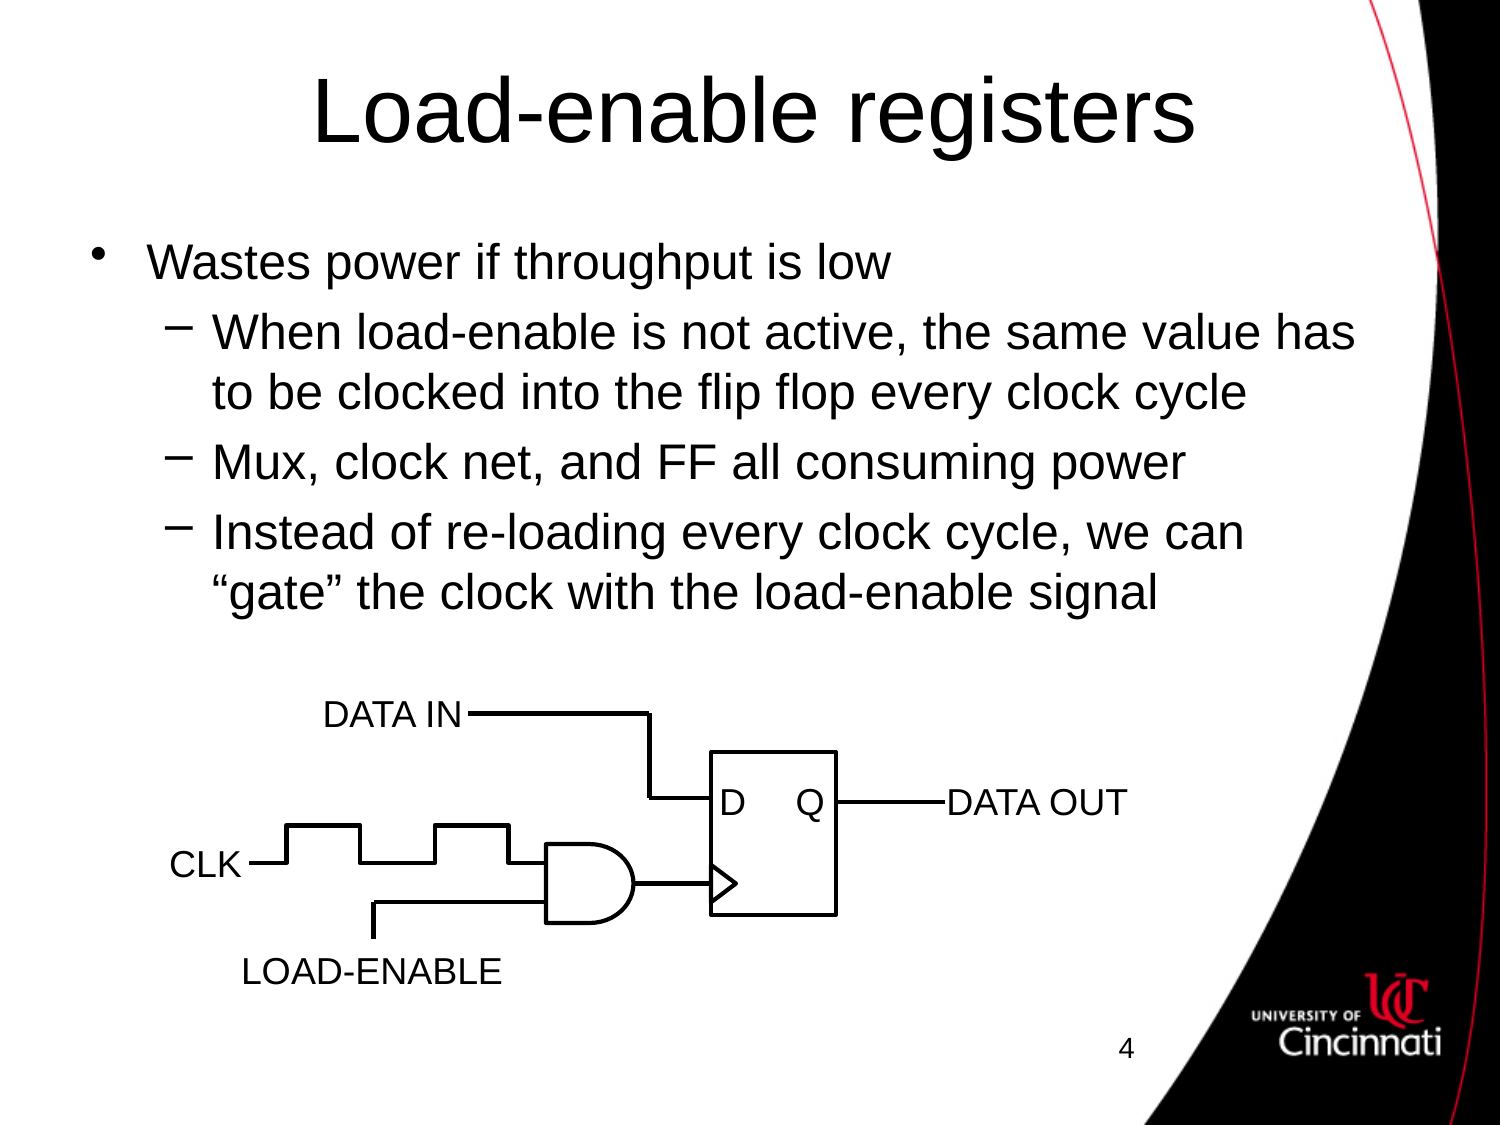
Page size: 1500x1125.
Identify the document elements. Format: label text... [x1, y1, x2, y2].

list Wastes power if throughput is low When load-enable is not active, the same value has to be clocked into the flip flop every clock cycle Mux, clock net, and FF all consuming power Instead of re-loading every clock cycle, we can “gate” the clock with the load-enable signal [75, 222, 1375, 1025]
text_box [162, 682, 1131, 1001]
slide_number 4 [912, 1021, 1150, 1100]
picture [1134, 0, 1500, 1125]
title Load-enable registers [111, 12, 1399, 200]
